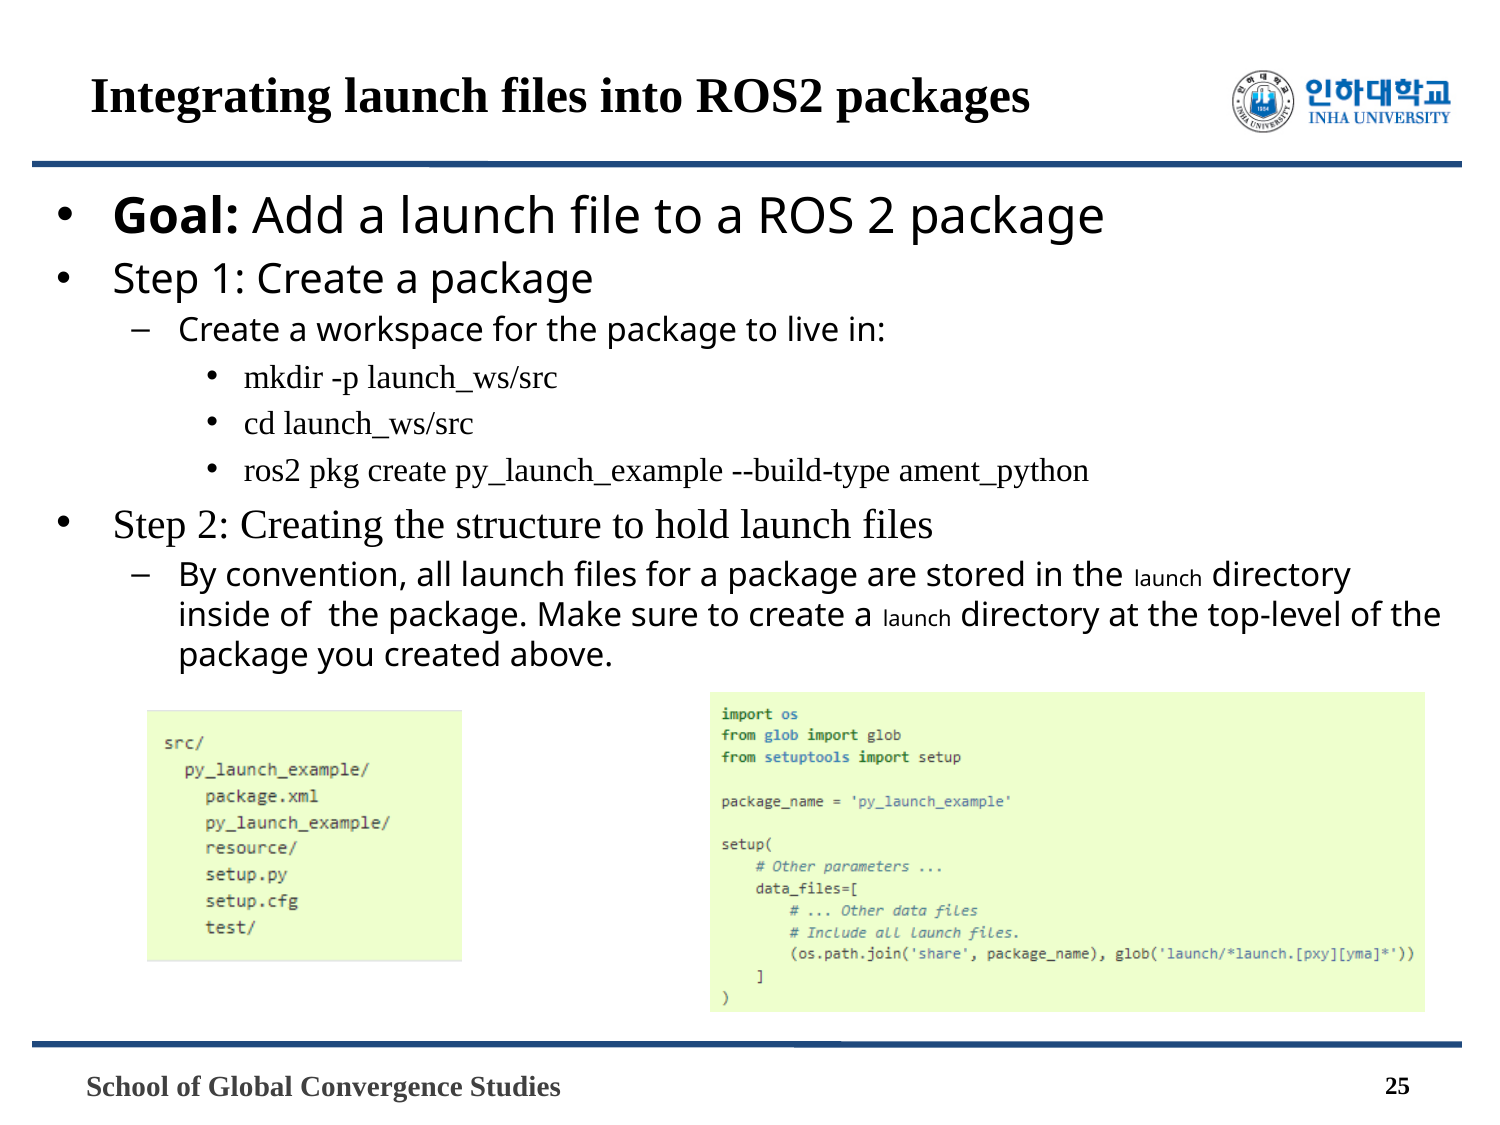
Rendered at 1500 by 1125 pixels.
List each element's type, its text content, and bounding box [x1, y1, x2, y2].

picture [1425, 52, 1465, 150]
slide_number 25 [1074, 1060, 1425, 1109]
picture [710, 692, 1426, 1012]
title Integrating launch files into ROS2 packages [75, 33, 1425, 153]
picture [147, 710, 462, 966]
list Goal: Add a launch file to a ROS 2 package Step 1: Create a package Create a workspace for the package to live in: mkdir -p launch_ws/src cd launch_ws/src ros2 pkg create py_launch_example --build-type ament_python Step 2: Creating the structure to hold launch files By convention, all launch files for a package are stored in the launch directory inside of the package. Make sure to create a launch directory at the top-level of the package you created above. [41, 175, 1459, 1032]
